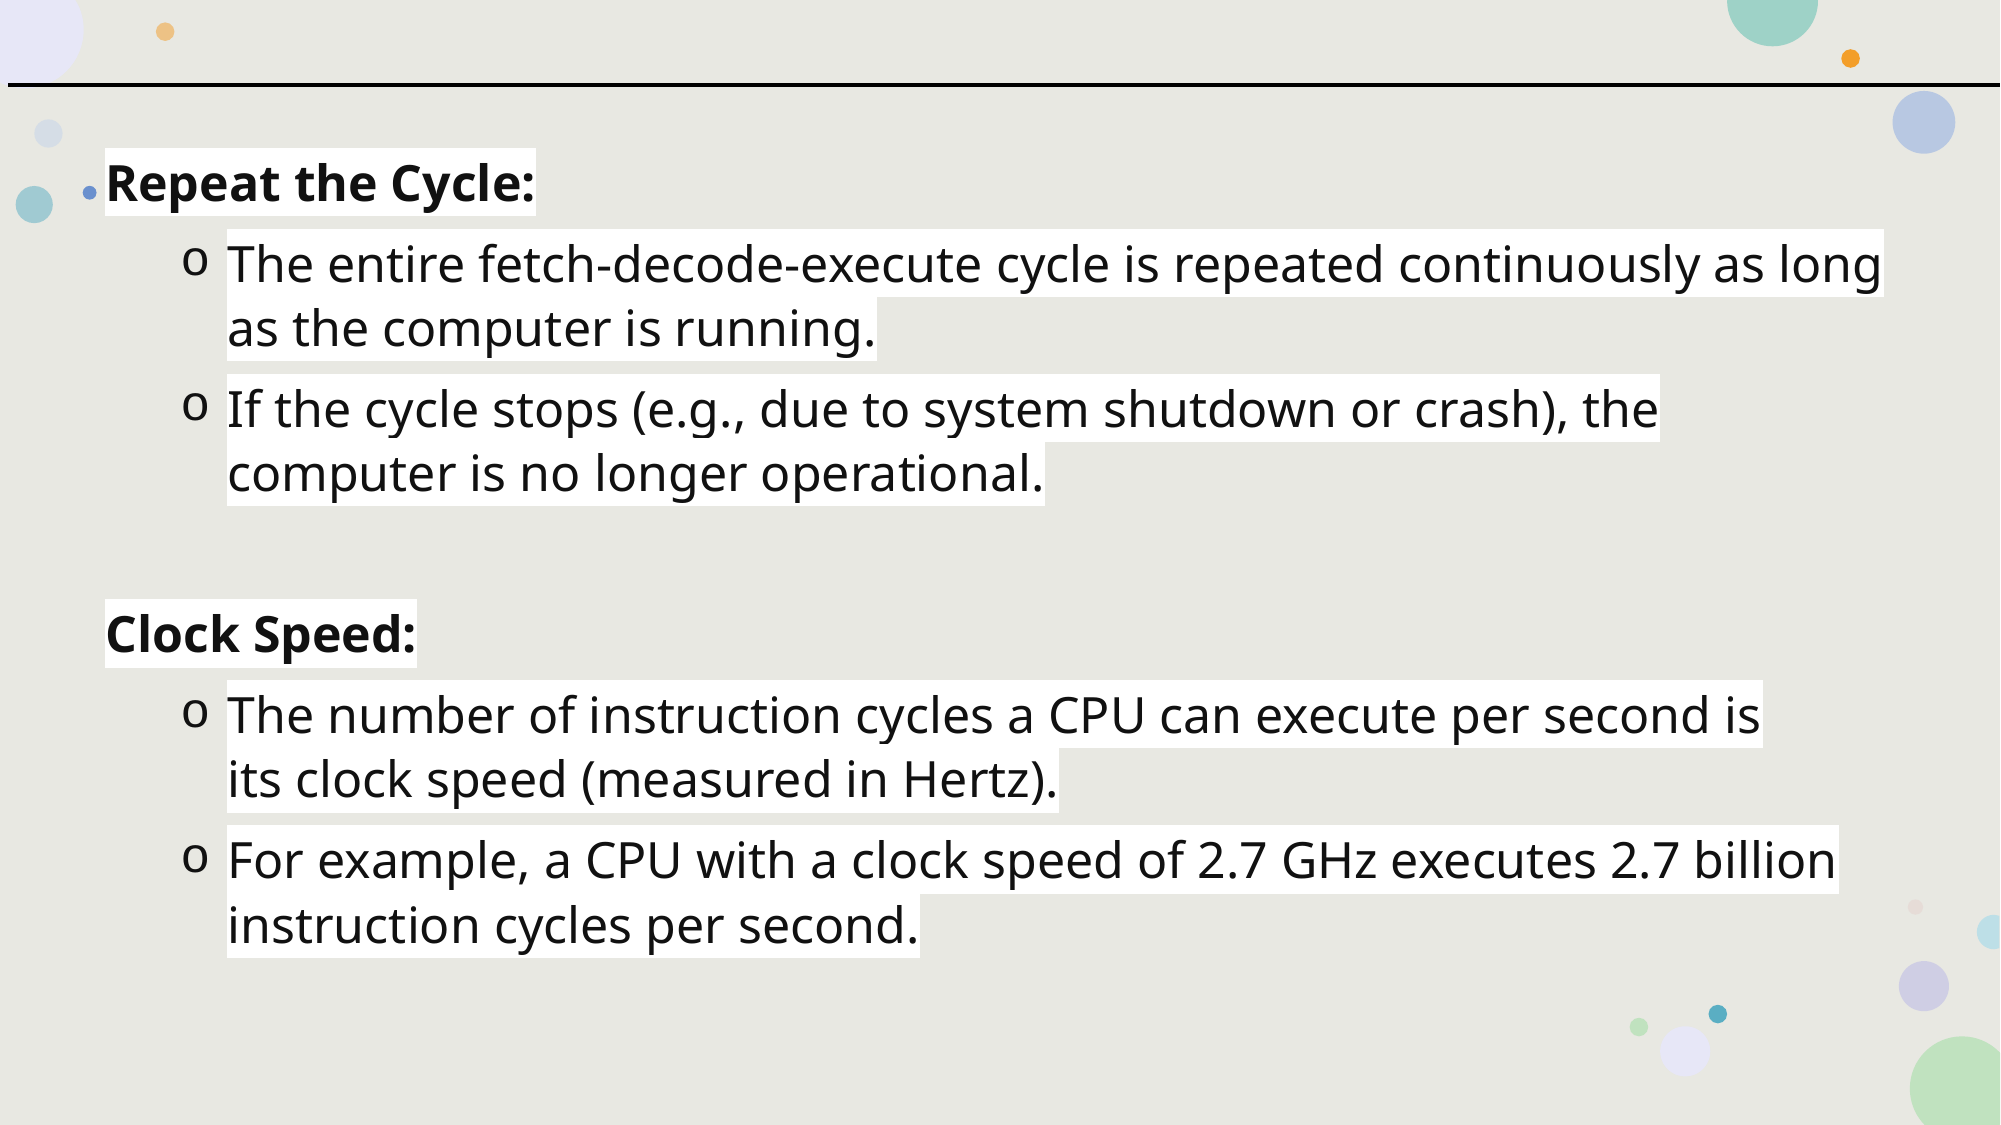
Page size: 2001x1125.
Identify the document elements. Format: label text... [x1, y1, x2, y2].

text_box Repeat the Cycle: The entire fetch-decode-execute cycle is repeated continuously as long as the computer is running. If the cycle stops (e.g., due to system shutdown or crash), the computer is no longer operational. Clock Speed: The number of instruction cycles a CPU can execute per second is its clock speed (measured in Hertz). For example, a CPU with a clock speed of 2.7 GHz executes 2.7 billion instruction cycles per second. [90, 139, 1910, 1047]
